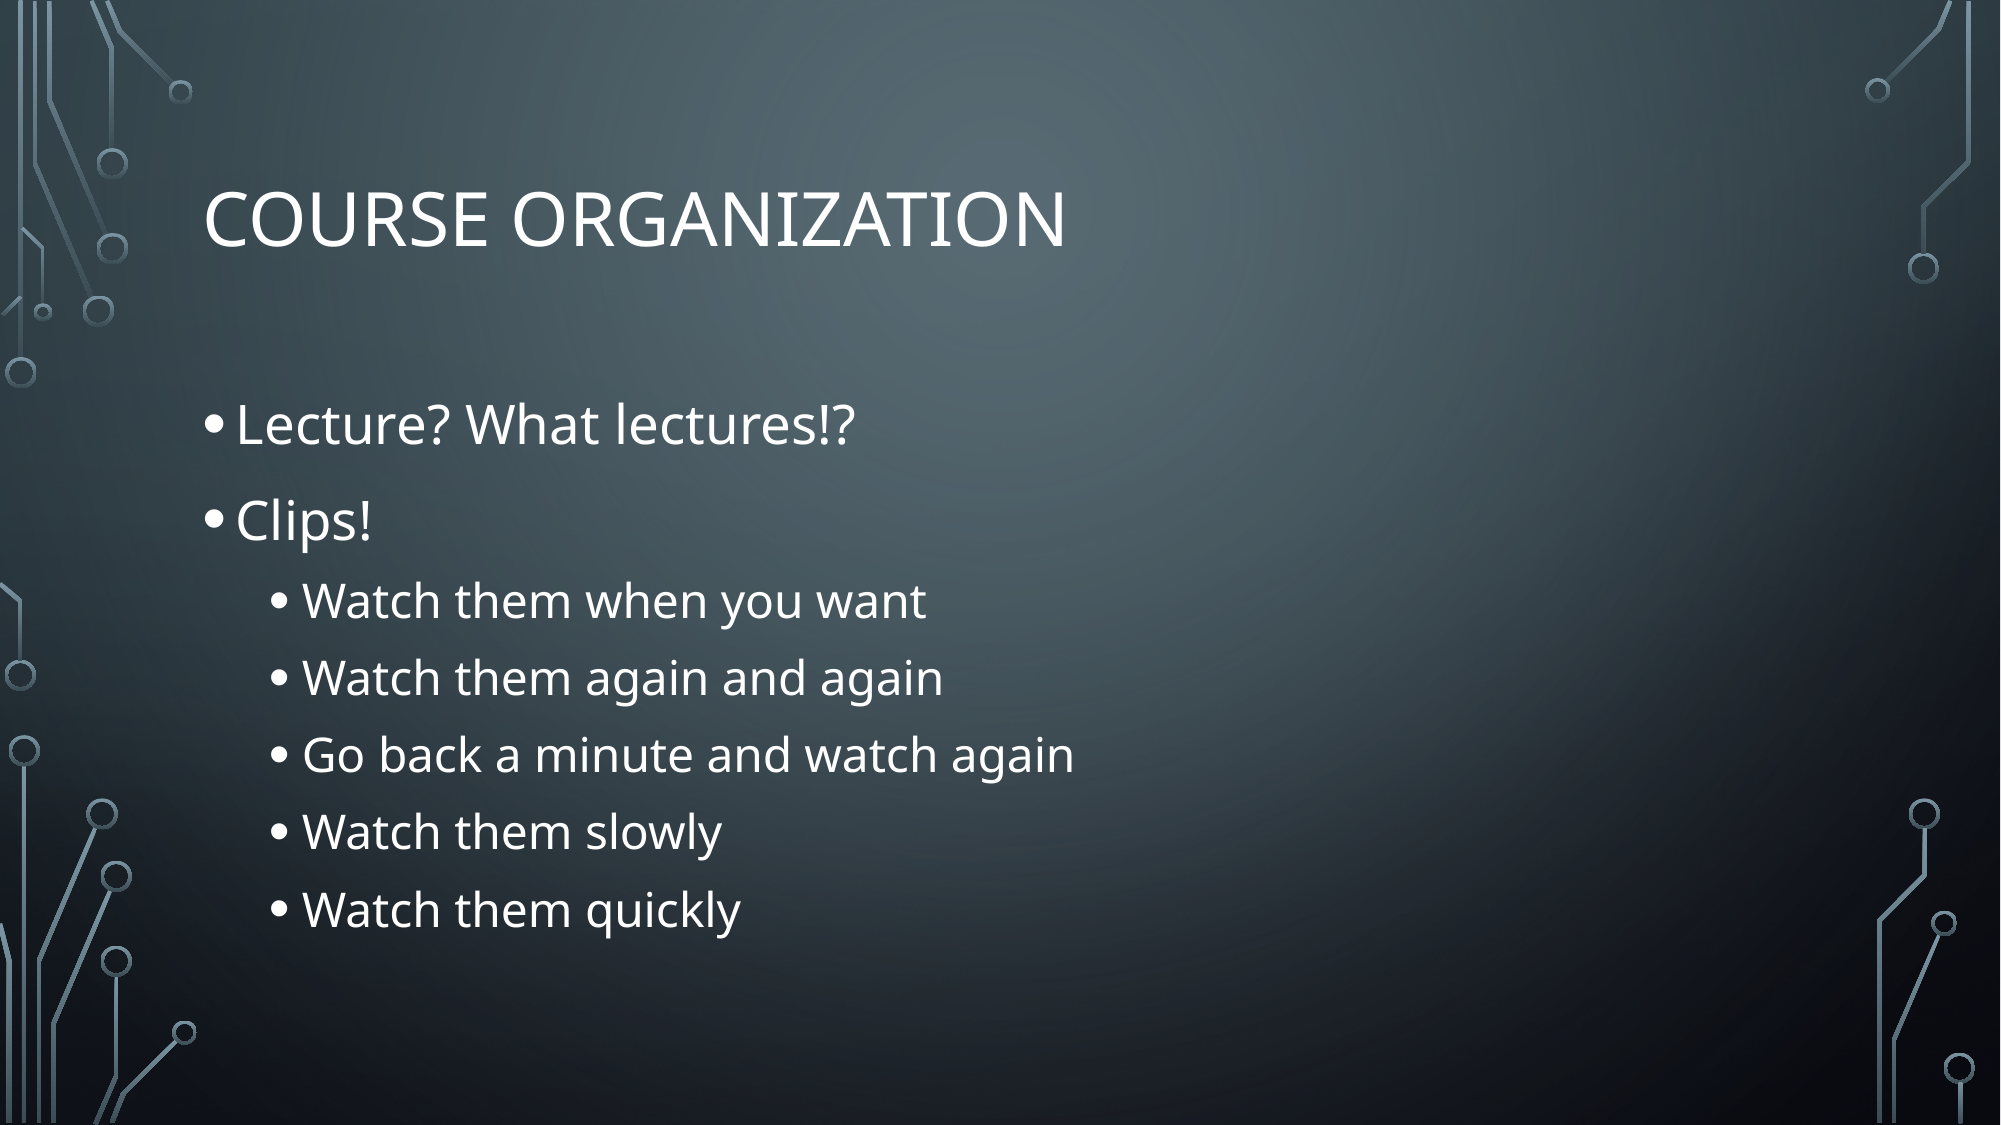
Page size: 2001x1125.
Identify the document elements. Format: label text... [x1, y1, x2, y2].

list Lecture? What lectures!? Clips! Watch them when you want Watch them again and again Go back a minute and watch again Watch them slowly Watch them quickly [187, 369, 1813, 950]
title Course organization [187, 101, 1813, 344]
